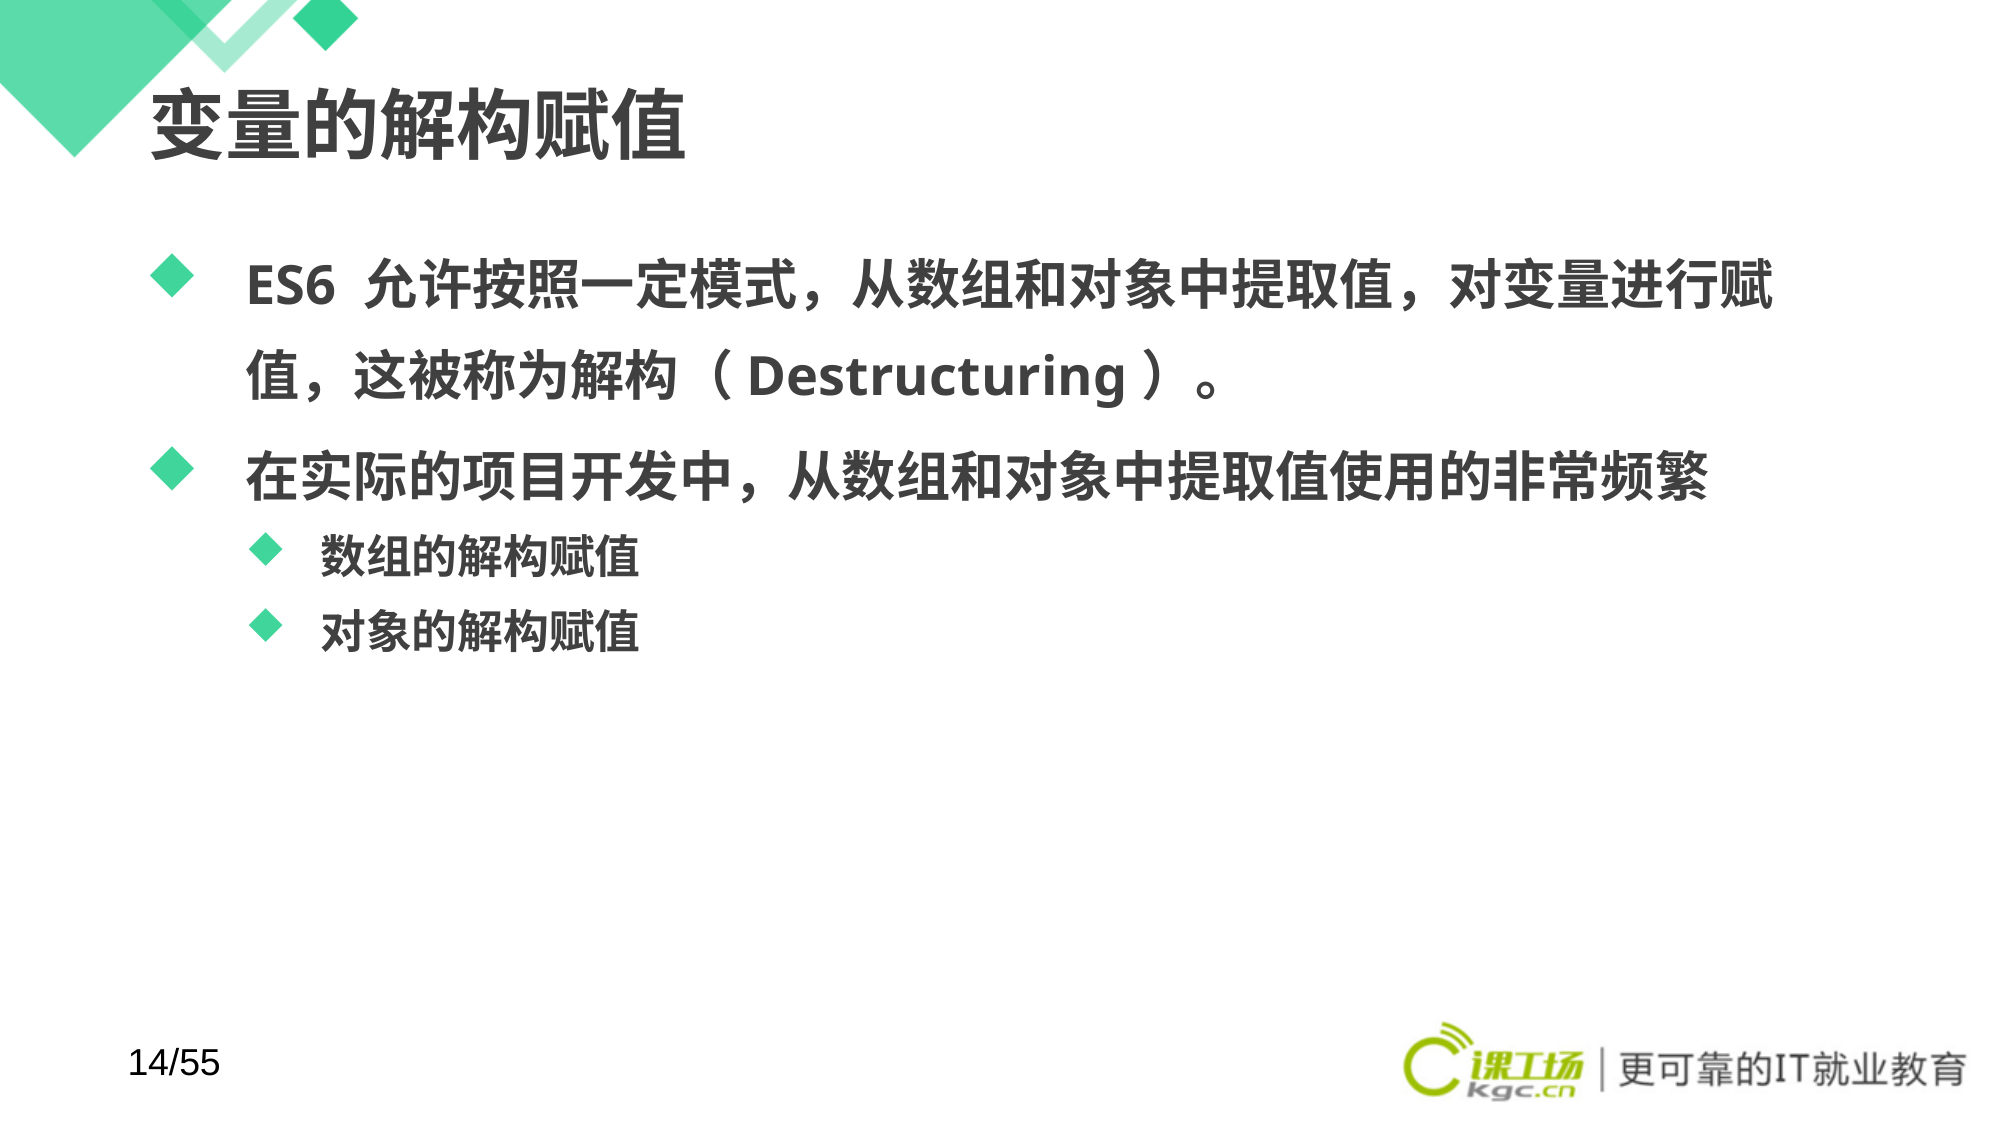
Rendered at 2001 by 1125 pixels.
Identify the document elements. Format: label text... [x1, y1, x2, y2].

list ES6 允许按照一定模式，从数组和对象中提取值，对变量进行赋值，这被称为解构（Destructuring）。 在实际的项目开发中，从数组和对象中提取值使用的非常频繁 数组的解构赋值 对象的解构赋值 [126, 214, 1901, 1006]
picture [0, 0, 2000, 1125]
title 变量的解构赋值 [129, 45, 1692, 201]
